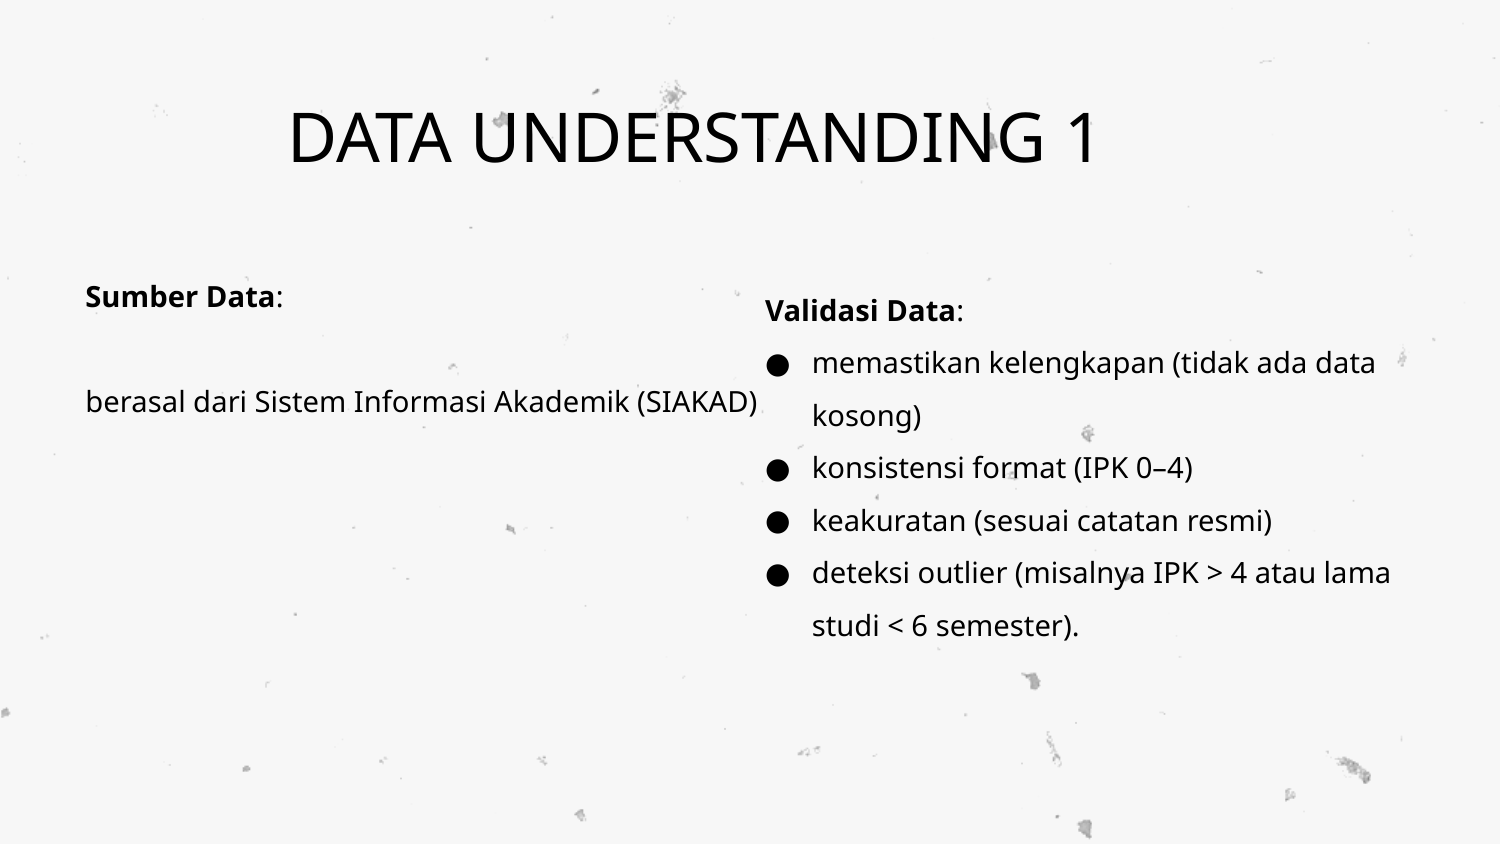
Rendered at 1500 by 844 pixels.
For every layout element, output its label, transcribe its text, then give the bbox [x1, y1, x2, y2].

subtitle Sumber Data: berasal dari Sistem Informasi Akademik (SIAKAD) [70, 245, 775, 623]
title DATA UNDERSTANDING 1 [116, 48, 1275, 221]
text_box Validasi Data: memastikan kelengkapan (tidak ada data kosong) konsistensi format (IPK 0–4) keakuratan (sesuai catatan resmi) deteksi outlier (misalnya IPK > 4 atau lama studi < 6 semester). [749, 259, 1455, 637]
